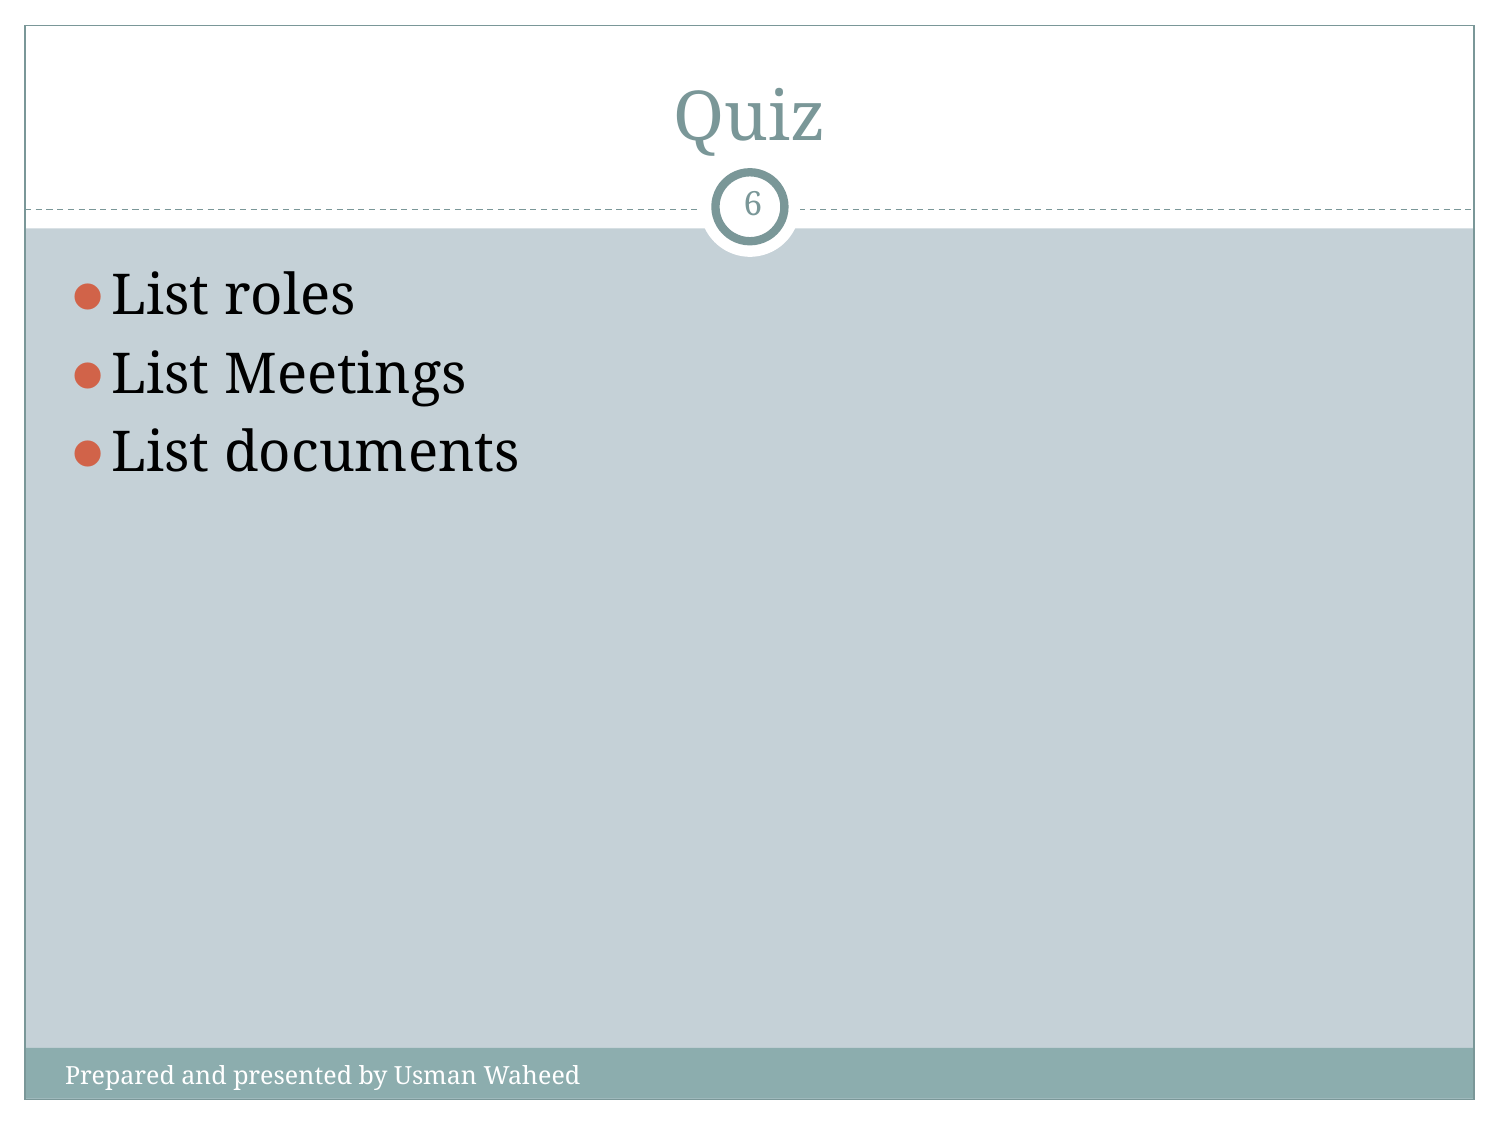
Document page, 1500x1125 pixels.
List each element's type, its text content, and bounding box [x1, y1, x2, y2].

footer Prepared and presented by Usman Waheed [50, 1051, 638, 1112]
slide_number ‹#› [715, 168, 791, 241]
title Quiz [49, 37, 1450, 162]
list List roles List Meetings List documents [49, 250, 1445, 1001]
